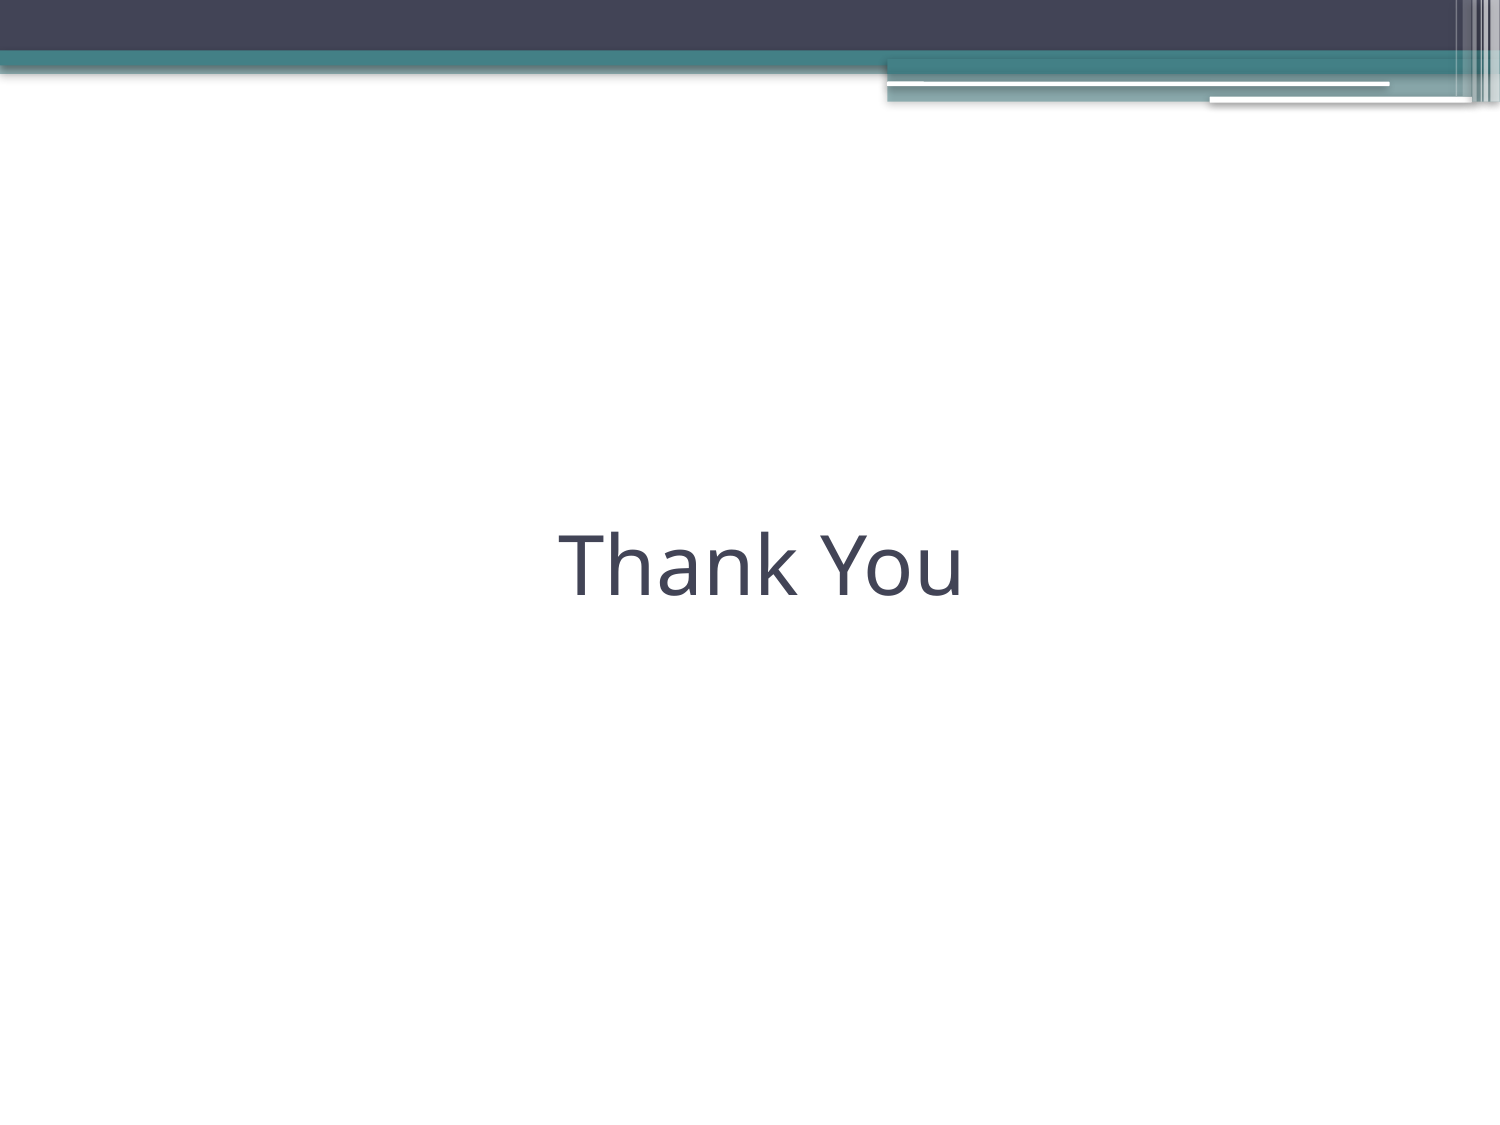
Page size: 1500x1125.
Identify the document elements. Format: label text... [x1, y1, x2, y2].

title Thank You [87, 474, 1438, 650]
